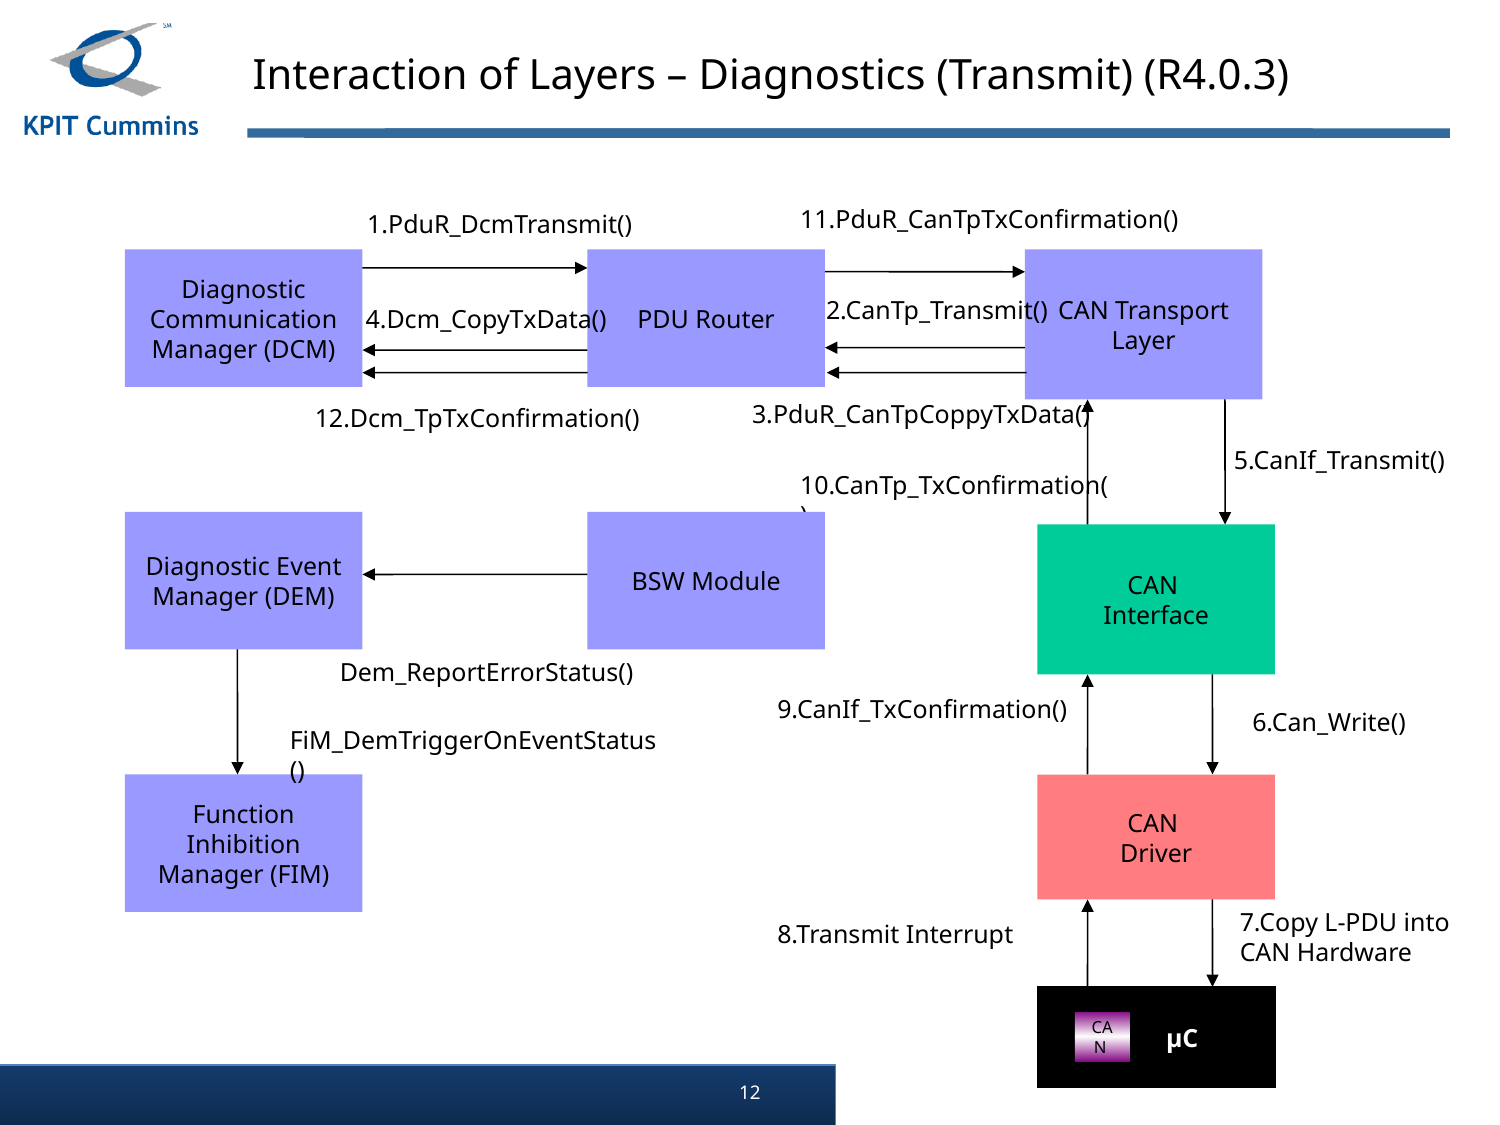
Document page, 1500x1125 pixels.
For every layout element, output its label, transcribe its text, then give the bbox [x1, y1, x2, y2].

text_box [231, 649, 244, 775]
text_box CAN Driver [1037, 774, 1275, 900]
text_box [1206, 674, 1219, 775]
text_box [1081, 674, 1094, 686]
text_box 9.CanIf_TxConfirmation() [762, 686, 1098, 732]
text_box BSW Module [587, 511, 825, 650]
text_box 12 [699, 1073, 800, 1114]
text_box [1081, 899, 1094, 987]
text_box [362, 261, 588, 275]
text_box 7.Copy L-PDU into CAN Hardware [1224, 899, 1488, 974]
text_box CAN Transport Layer [1024, 249, 1263, 400]
text_box 4.Dcm_CopyTxData() [350, 296, 651, 341]
text_box PDU Router [587, 249, 825, 387]
text_box 10.CanTp_TxConfirmation() [785, 461, 1125, 537]
text_box [824, 265, 1025, 278]
text_box [1218, 482, 1232, 525]
text_box 3.PduR_CanTpCoppyTxData() [737, 391, 1111, 436]
text_box 6.Can_Write() [1237, 699, 1438, 745]
text_box [362, 343, 588, 357]
text_box Function Inhibition Manager (FIM) [124, 774, 363, 912]
text_box Interaction of Layers – Diagnostics (Transmit) (R4.0.3) [237, 40, 1450, 106]
text_box [362, 366, 588, 379]
text_box µC [1037, 986, 1275, 1087]
text_box [362, 568, 588, 581]
text_box 11.PduR_CanTpTxConfirmation() [785, 196, 1200, 242]
text_box [825, 341, 1025, 354]
picture [22, 22, 198, 135]
text_box 12.Dcm_TpTxConfirmation() [299, 394, 657, 440]
text_box [1206, 899, 1219, 987]
text_box 2.CanTp_Transmit() [811, 287, 1075, 332]
text_box [826, 366, 1027, 379]
text_box 1.PduR_DcmTransmit() [352, 201, 653, 247]
text_box 8.Transmit Interrupt [762, 910, 1053, 956]
text_box CAN Interface [1037, 524, 1275, 675]
text_box FiM_DemTriggerOnEventStatus () [275, 716, 688, 792]
text_box Diagnostic Communication Manager (DCM) [124, 249, 363, 387]
text_box 5.CanIf_Transmit() [1219, 437, 1460, 482]
text_box Diagnostic Event Manager (DEM) [124, 511, 363, 650]
text_box Dem_ReportErrorStatus() [324, 649, 650, 695]
text_box CAN [1074, 1012, 1130, 1062]
